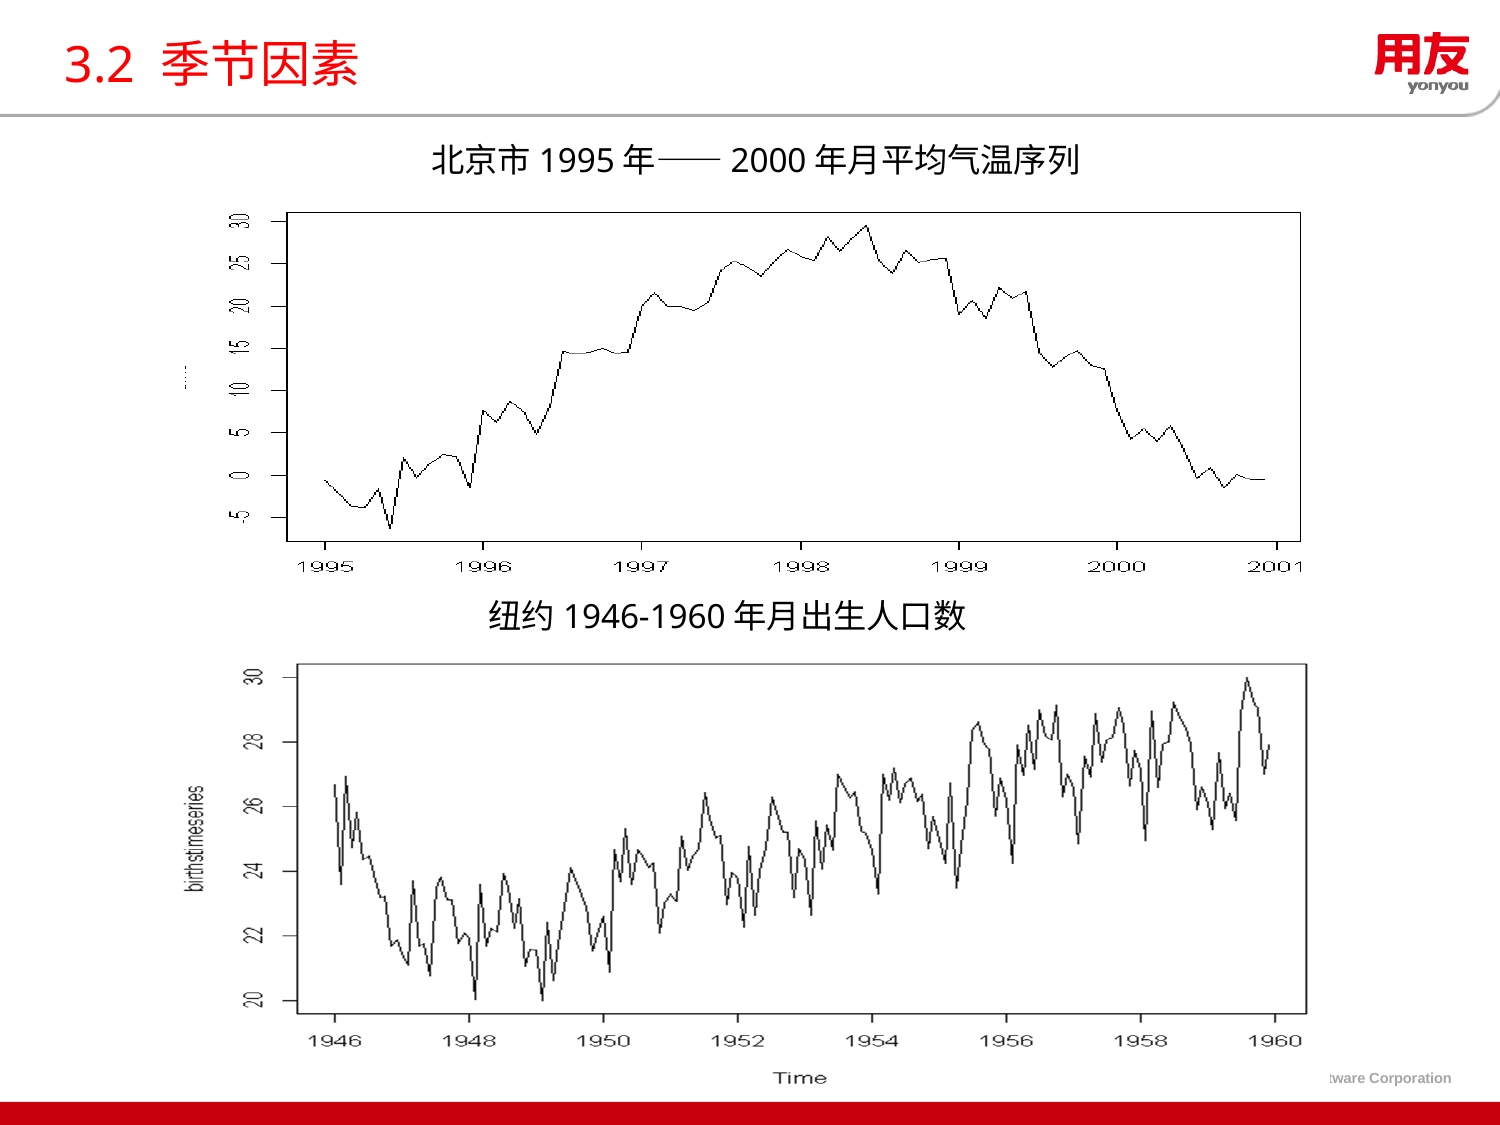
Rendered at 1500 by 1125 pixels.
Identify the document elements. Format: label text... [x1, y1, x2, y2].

picture [181, 649, 1331, 1088]
text_box 纽约1946-1960年月出生人口数 [473, 595, 982, 643]
text_box 北京市1995年——2000年月平均气温序列 [416, 131, 1096, 185]
picture [0, 32, 1500, 117]
picture [184, 186, 1331, 588]
title 3.2 季节因素 [50, 25, 1263, 95]
